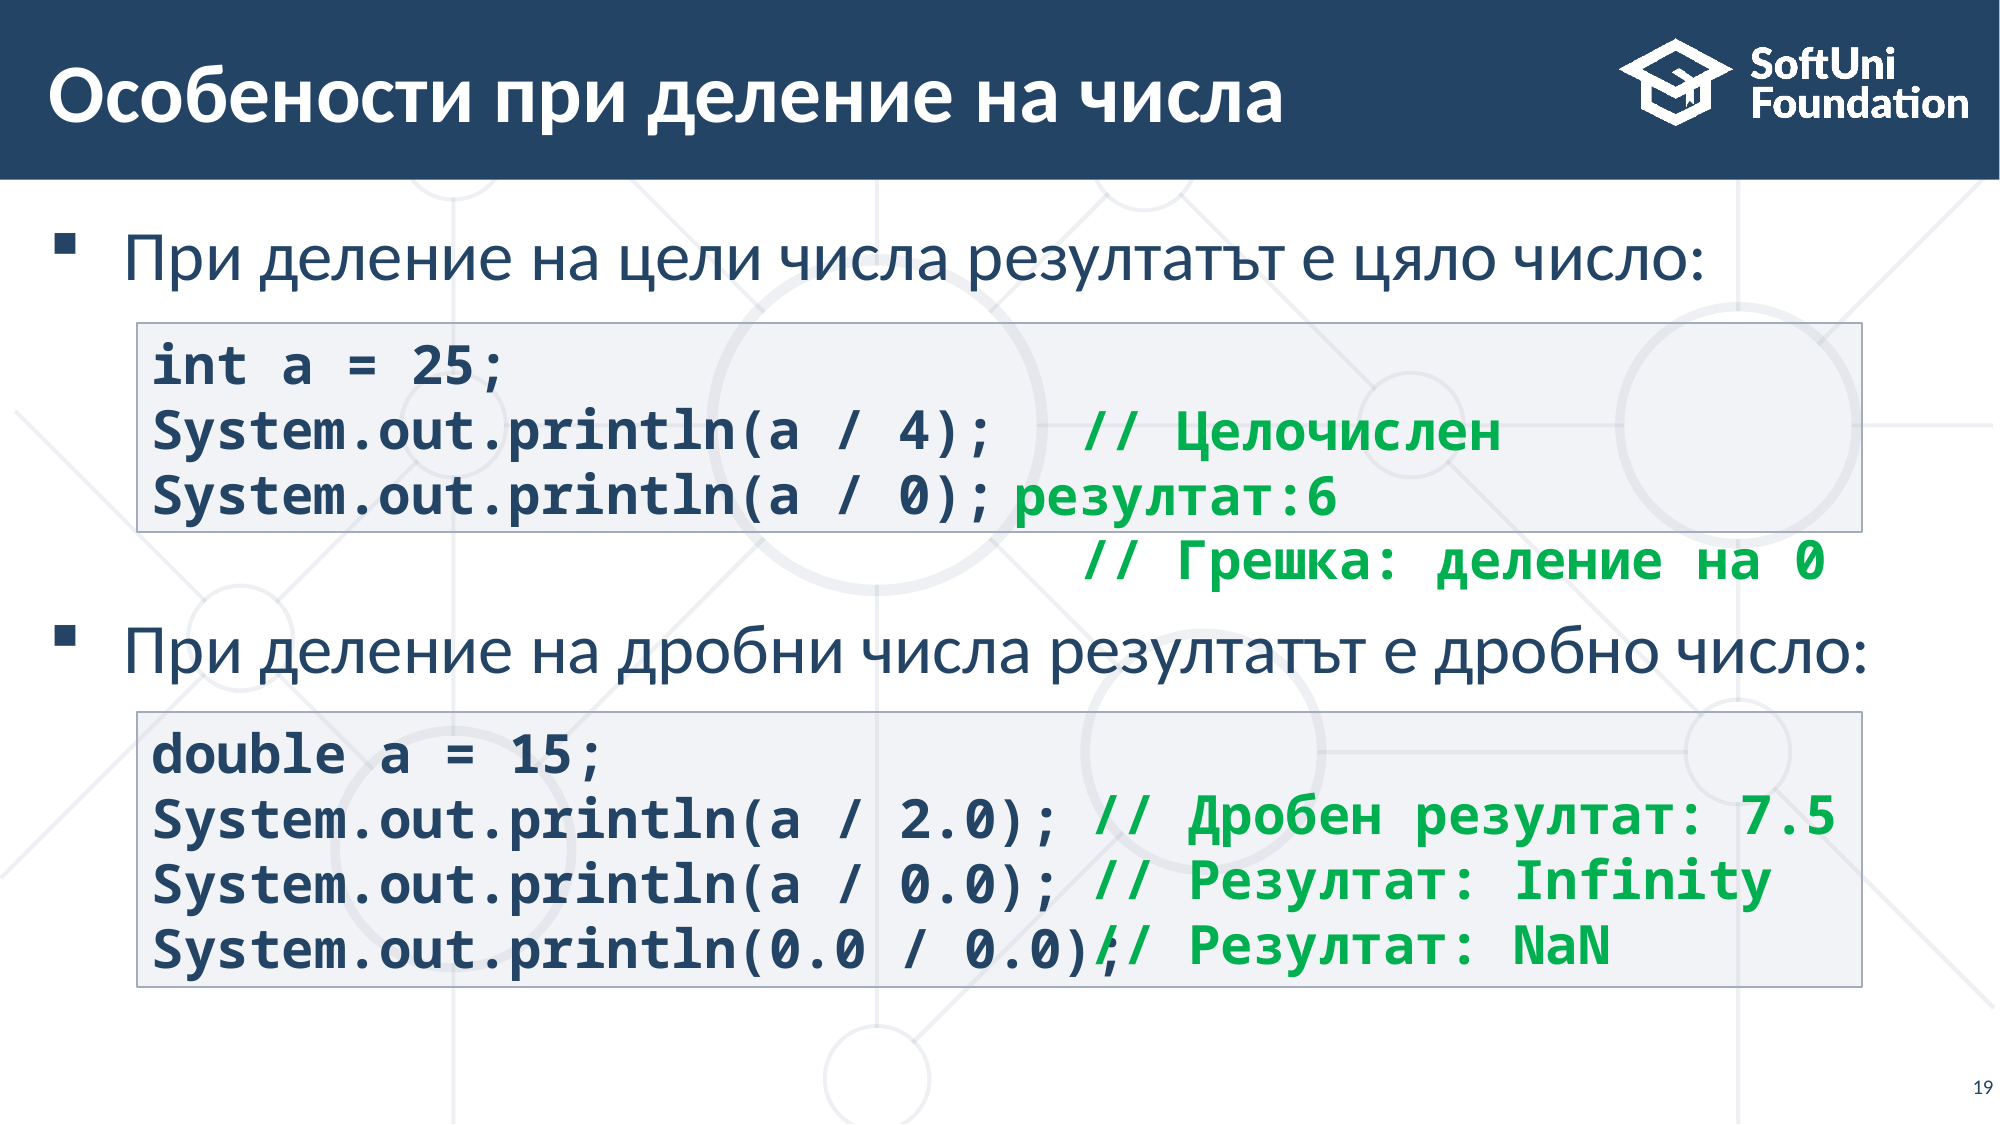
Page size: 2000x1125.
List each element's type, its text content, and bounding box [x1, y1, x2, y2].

text_box double a = 15; System.out.println(a / 2.0); System.out.println(a / 0.0); System.out.println(0.0 / 0.0); [137, 712, 1863, 987]
text_box // Целочислен резултат:6 // Грешка: деление на 0 [999, 388, 1861, 598]
title Особености при деление на числа [31, 16, 1591, 162]
picture [1618, 38, 1968, 126]
text_box int a = 25; System.out.println(a / 4); System.out.println(a / 0); [136, 322, 1863, 533]
slide_number 19 [1929, 1070, 2000, 1103]
list При деление на цели числа резултатът е цяло число: При деление на дробни числа резултатът е дробно число: [31, 200, 1970, 1054]
text_box // Дробен резултат: 7.5 // Резултат: Infinity // Резултат: NaN [1076, 773, 1936, 1048]
